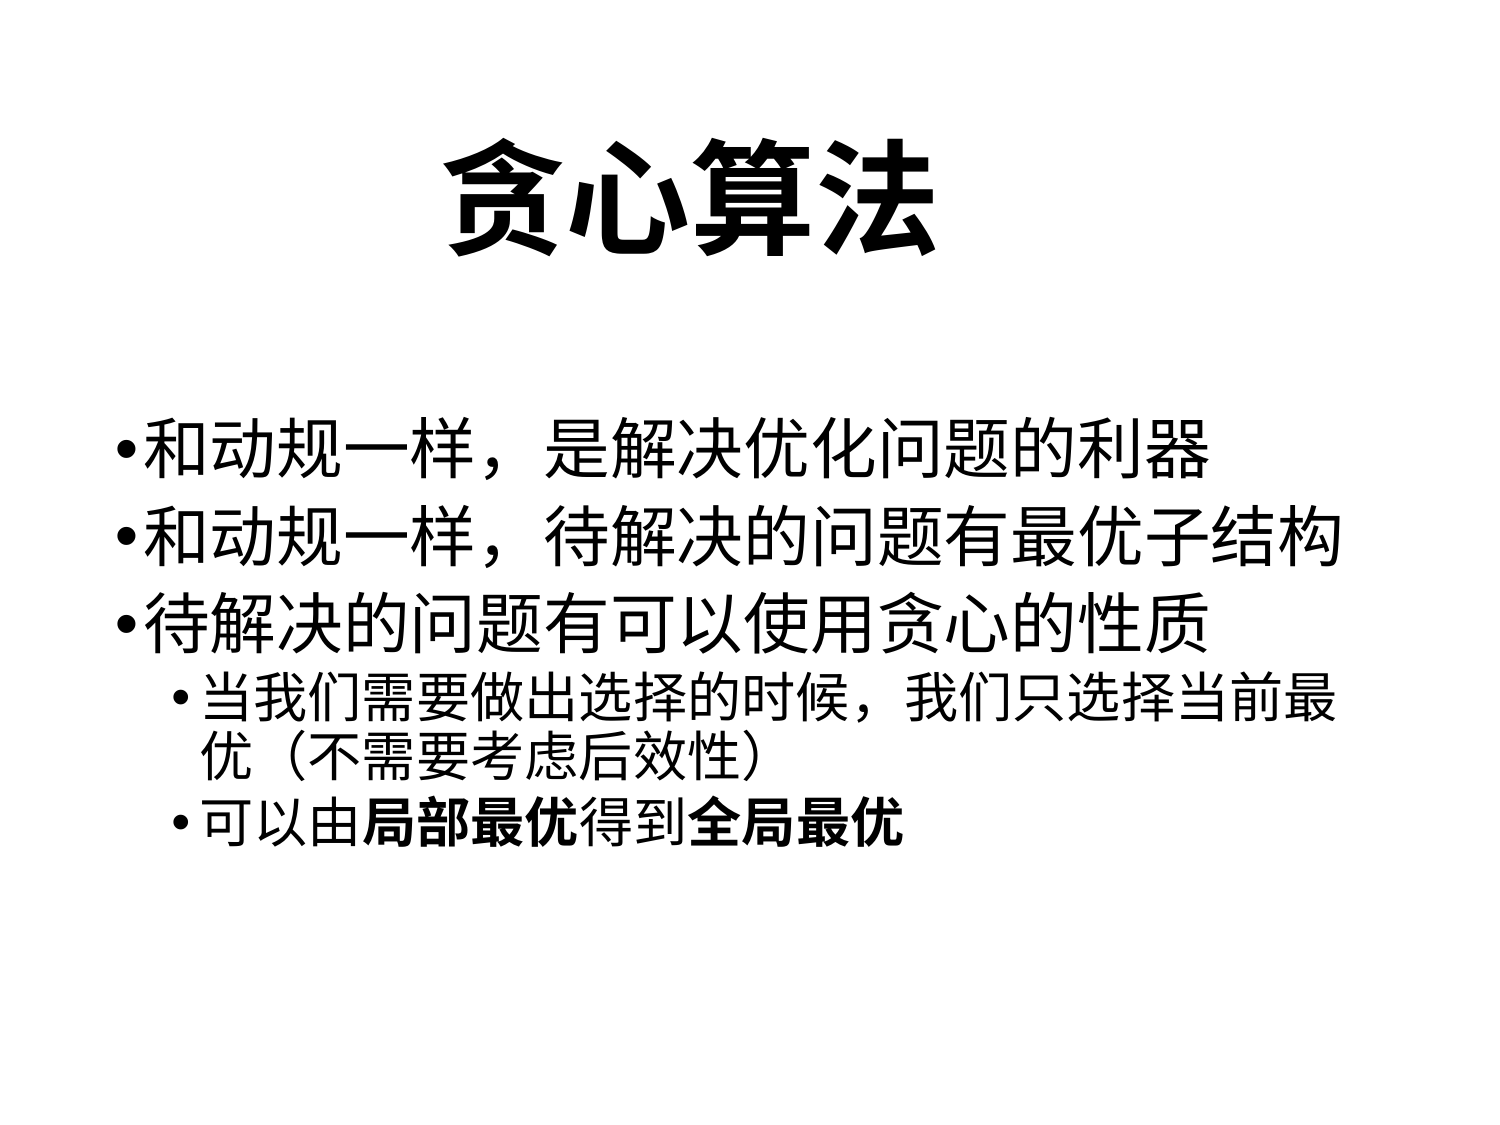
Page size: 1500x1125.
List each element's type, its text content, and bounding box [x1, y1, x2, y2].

list 和动规一样，是解决优化问题的利器 和动规一样，待解决的问题有最优子结构 待解决的问题有可以使用贪心的性质 当我们需要做出选择的时候，我们只选择当前最优（不需要考虑后效性） 可以由局部最优得到全局最优 [99, 224, 1400, 970]
title 贪心算法 [150, 137, 1231, 224]
